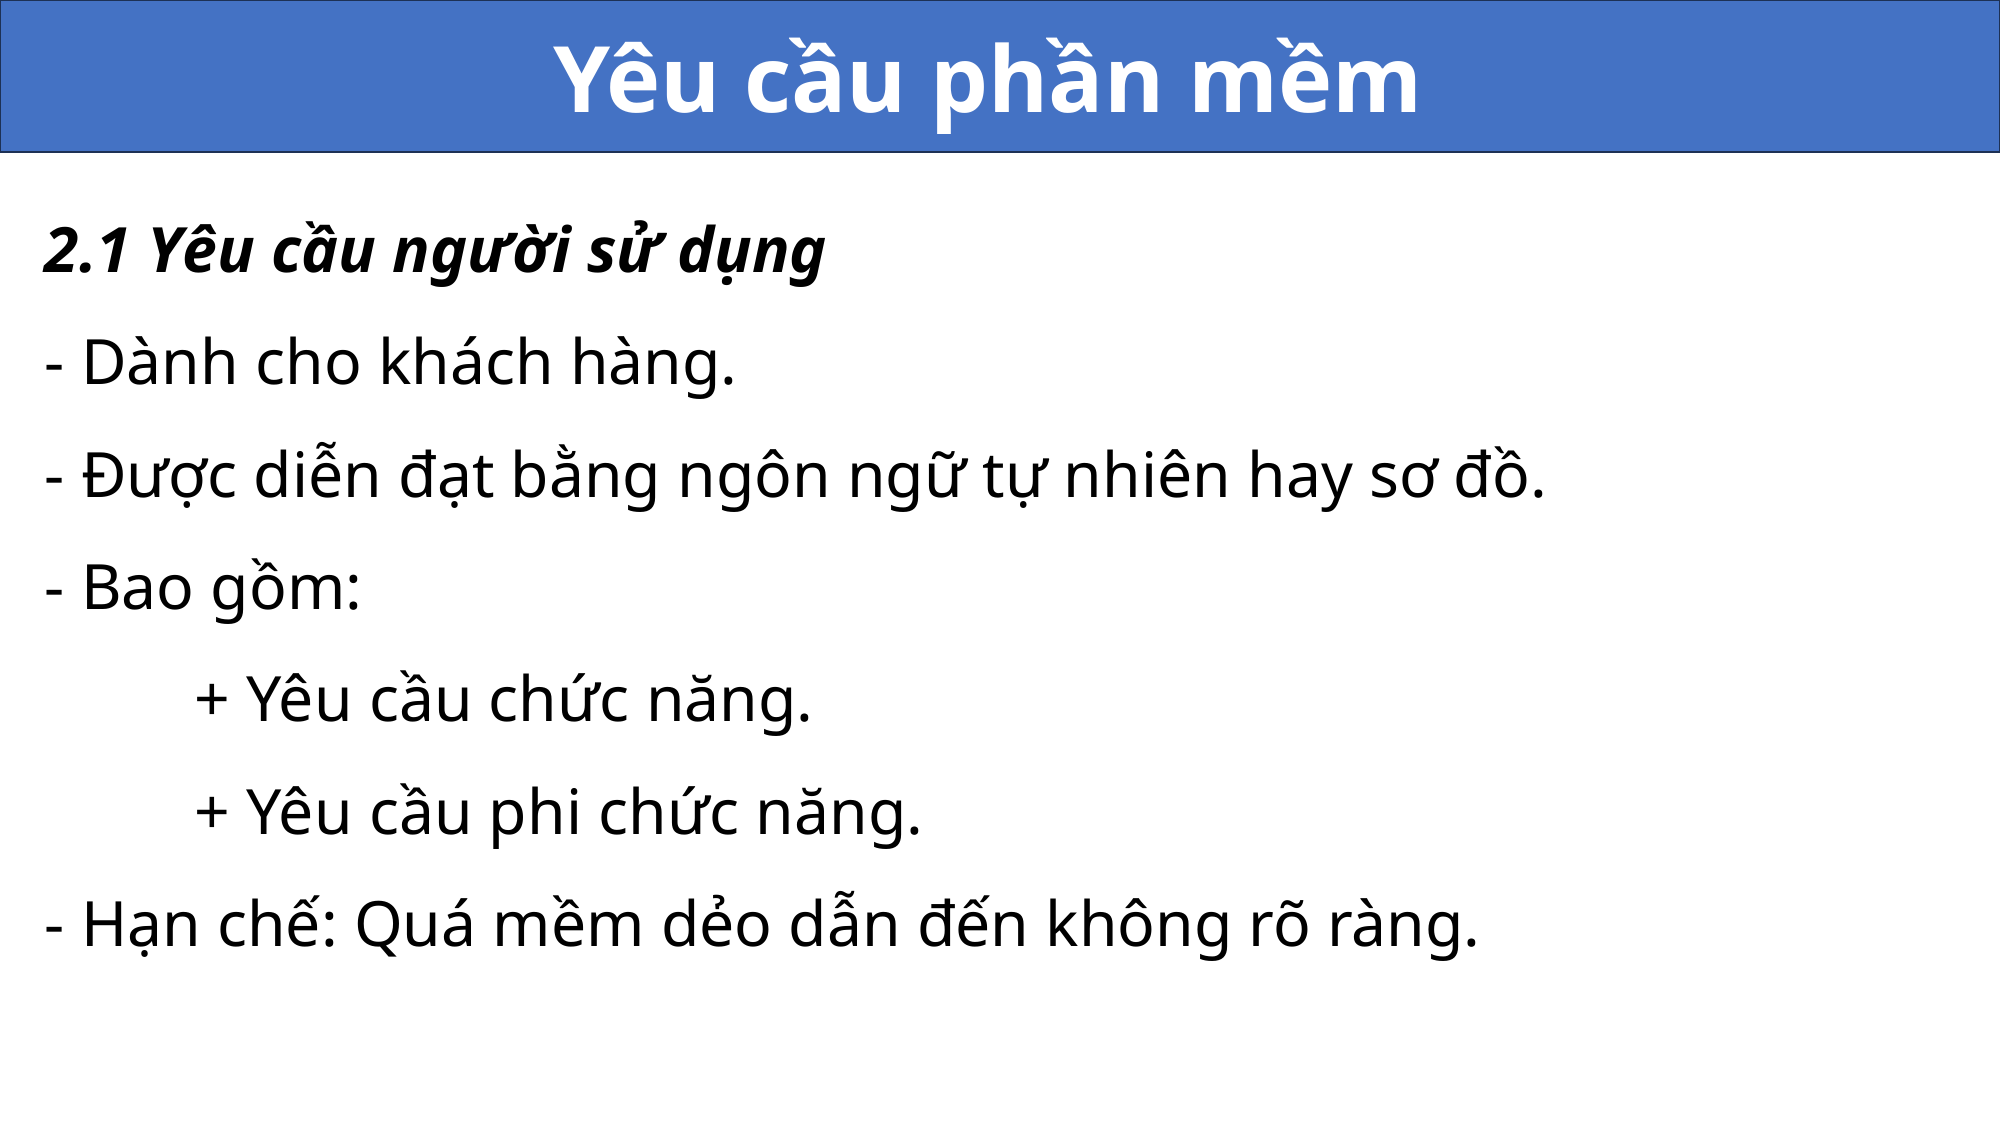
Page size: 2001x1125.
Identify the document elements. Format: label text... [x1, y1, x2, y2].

text_box Yêu cầu phần mềm [0, 0, 2000, 153]
text_box 2.1 Yêu cầu người sử dụng - Dành cho khách hàng. - Được diễn đạt bằng ngôn ngữ tự nhiên hay sơ đồ. - Bao gồm: + Yêu cầu chức năng. + Yêu cầu phi chức năng. - Hạn chế: Quá mềm dẻo dẫn đến không rõ ràng. [0, 165, 1760, 967]
